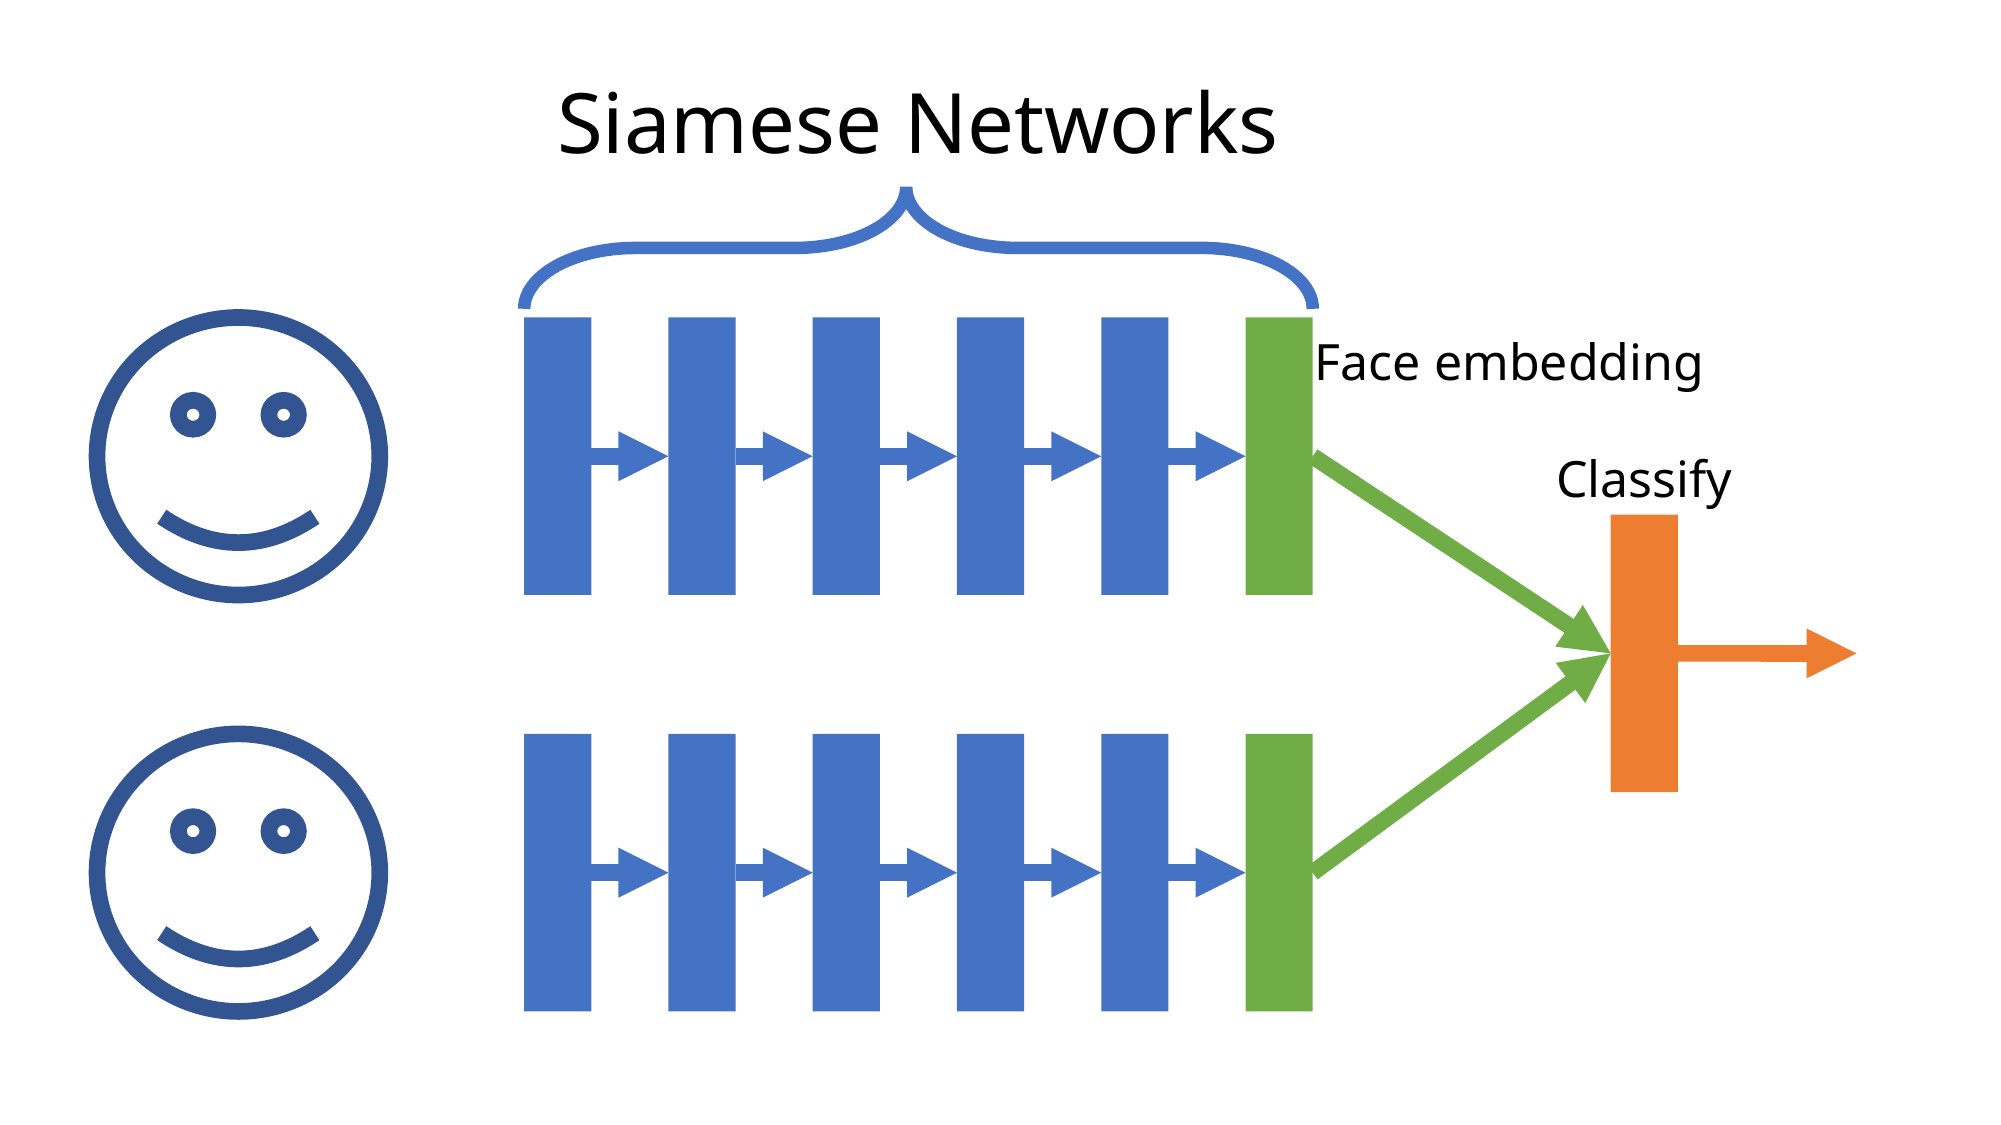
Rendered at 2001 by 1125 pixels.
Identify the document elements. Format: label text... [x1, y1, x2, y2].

text_box [956, 733, 1025, 1012]
text_box [667, 316, 737, 596]
text_box [95, 316, 381, 597]
text_box [95, 732, 381, 1013]
text_box [1244, 733, 1314, 1012]
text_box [1312, 653, 1611, 873]
text_box [812, 316, 881, 596]
text_box [1100, 316, 1169, 596]
text_box [1100, 733, 1169, 1012]
text_box [1611, 515, 1679, 793]
text_box [523, 316, 592, 596]
text_box [523, 733, 592, 1012]
text_box Face embedding [1300, 323, 1720, 399]
text_box [1244, 316, 1314, 596]
text_box [667, 733, 737, 1012]
text_box [956, 316, 1025, 596]
text_box [523, 186, 1314, 309]
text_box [1312, 456, 1611, 653]
text_box Classify [1541, 439, 1748, 515]
text_box Siamese Networks [542, 62, 1295, 178]
text_box [812, 733, 881, 1012]
